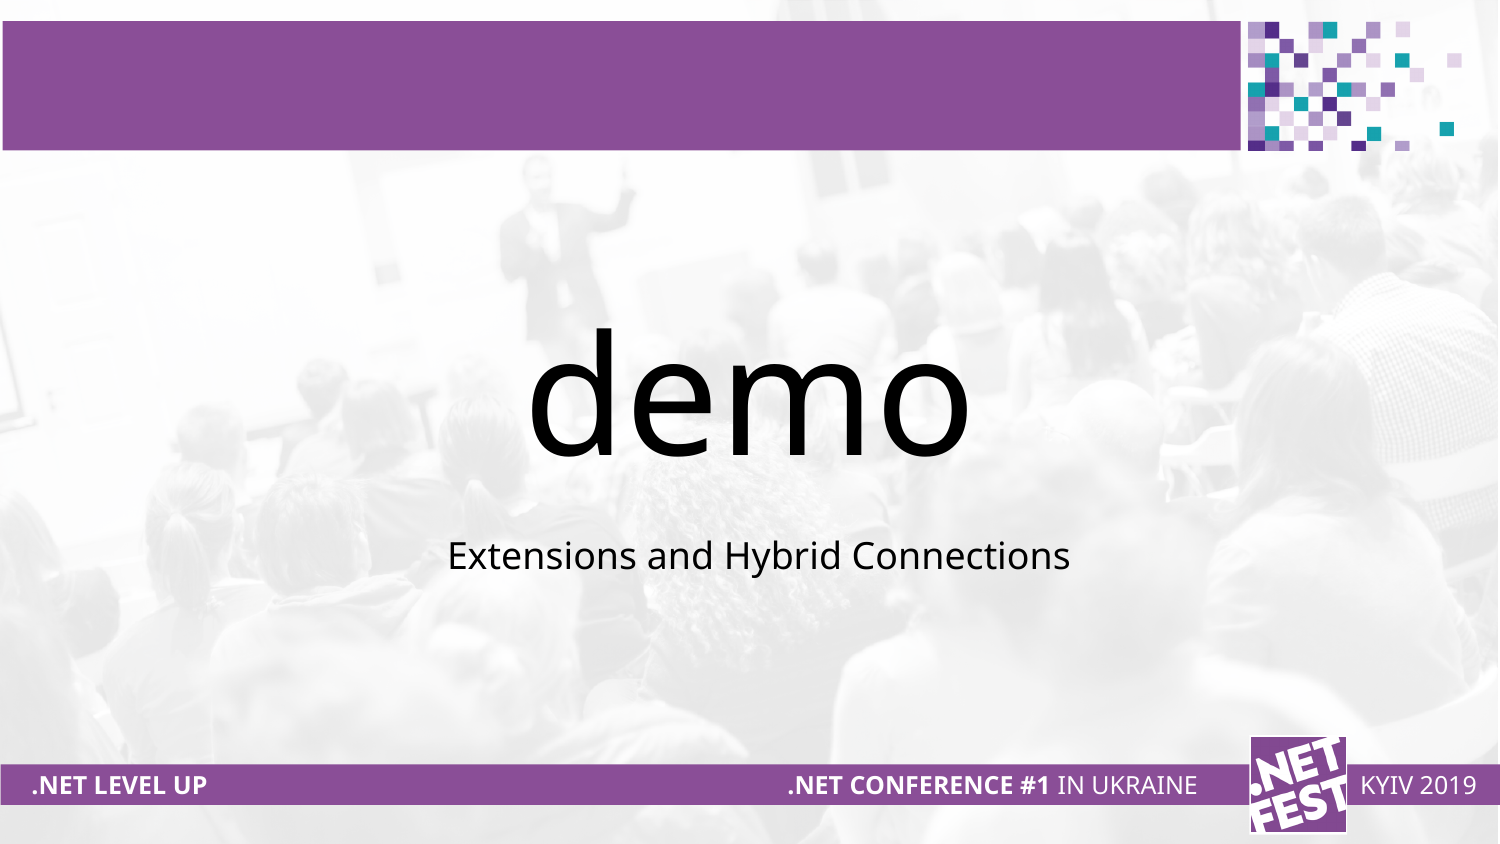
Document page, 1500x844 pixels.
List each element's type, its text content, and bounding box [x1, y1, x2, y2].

list Extensions and Hybrid Connections [51, 517, 1449, 731]
picture [0, 0, 1500, 764]
picture [1251, 737, 1346, 832]
title demo [51, 181, 1449, 504]
picture [0, 805, 1500, 844]
